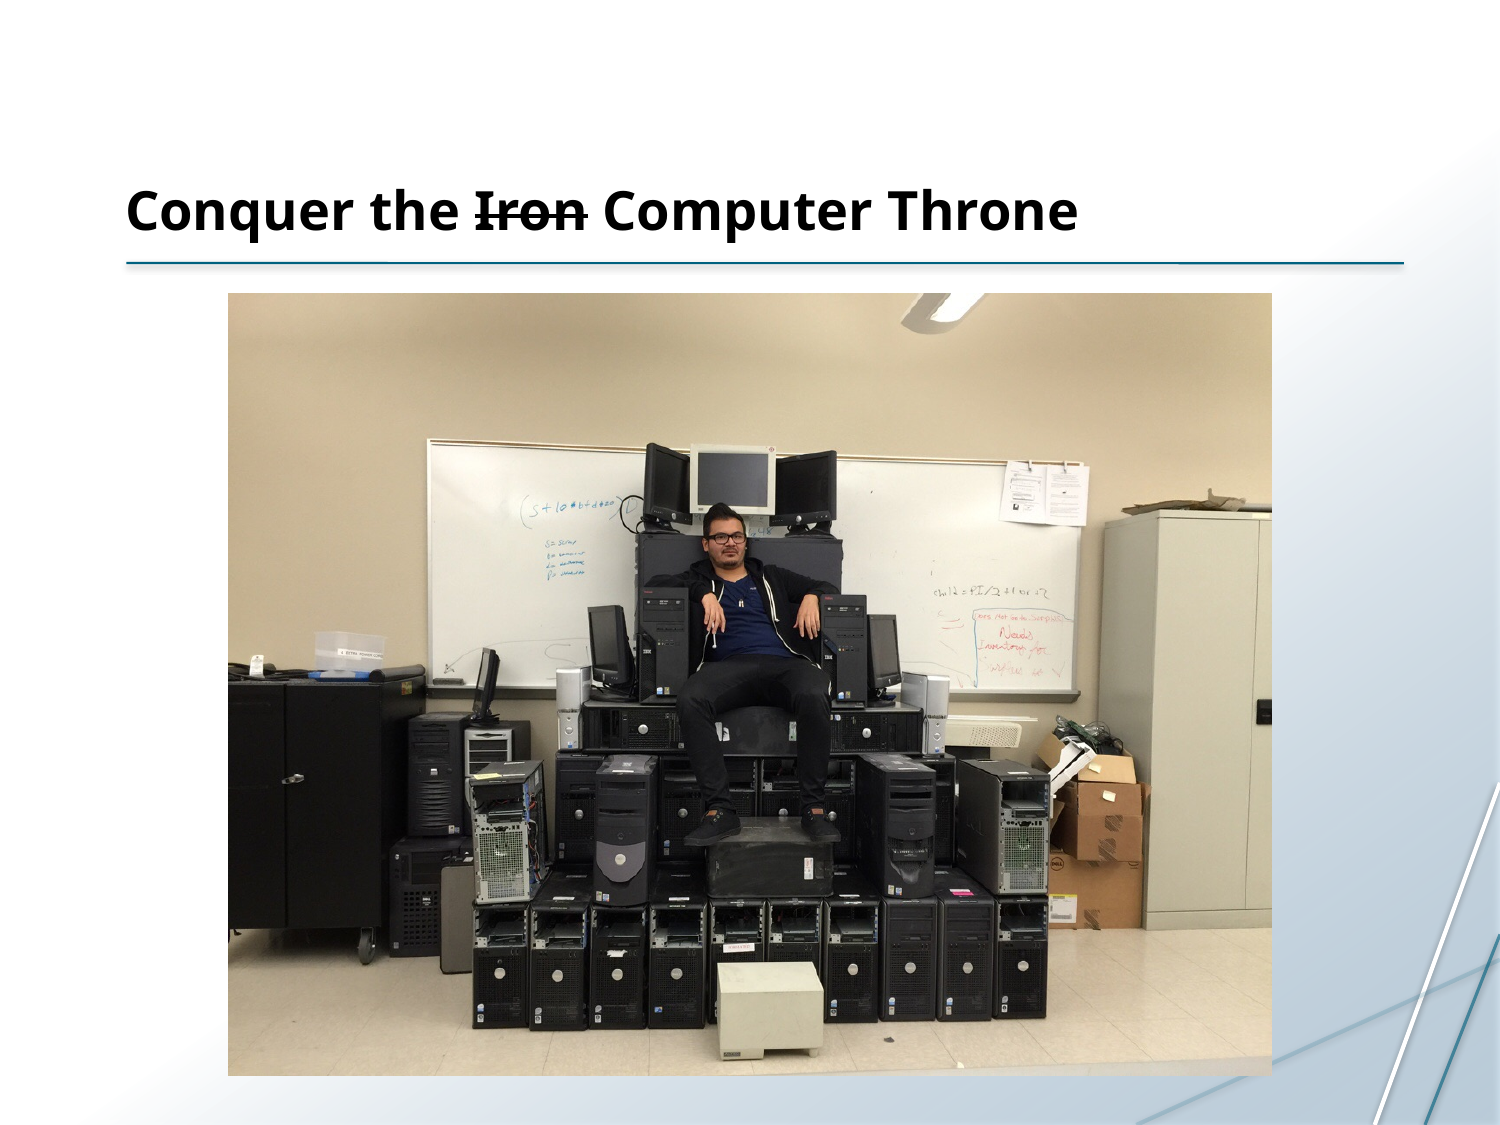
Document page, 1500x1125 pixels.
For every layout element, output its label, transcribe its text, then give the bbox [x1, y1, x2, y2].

picture [228, 293, 1272, 1076]
title Conquer the Iron Computer Throne [109, 49, 1403, 249]
